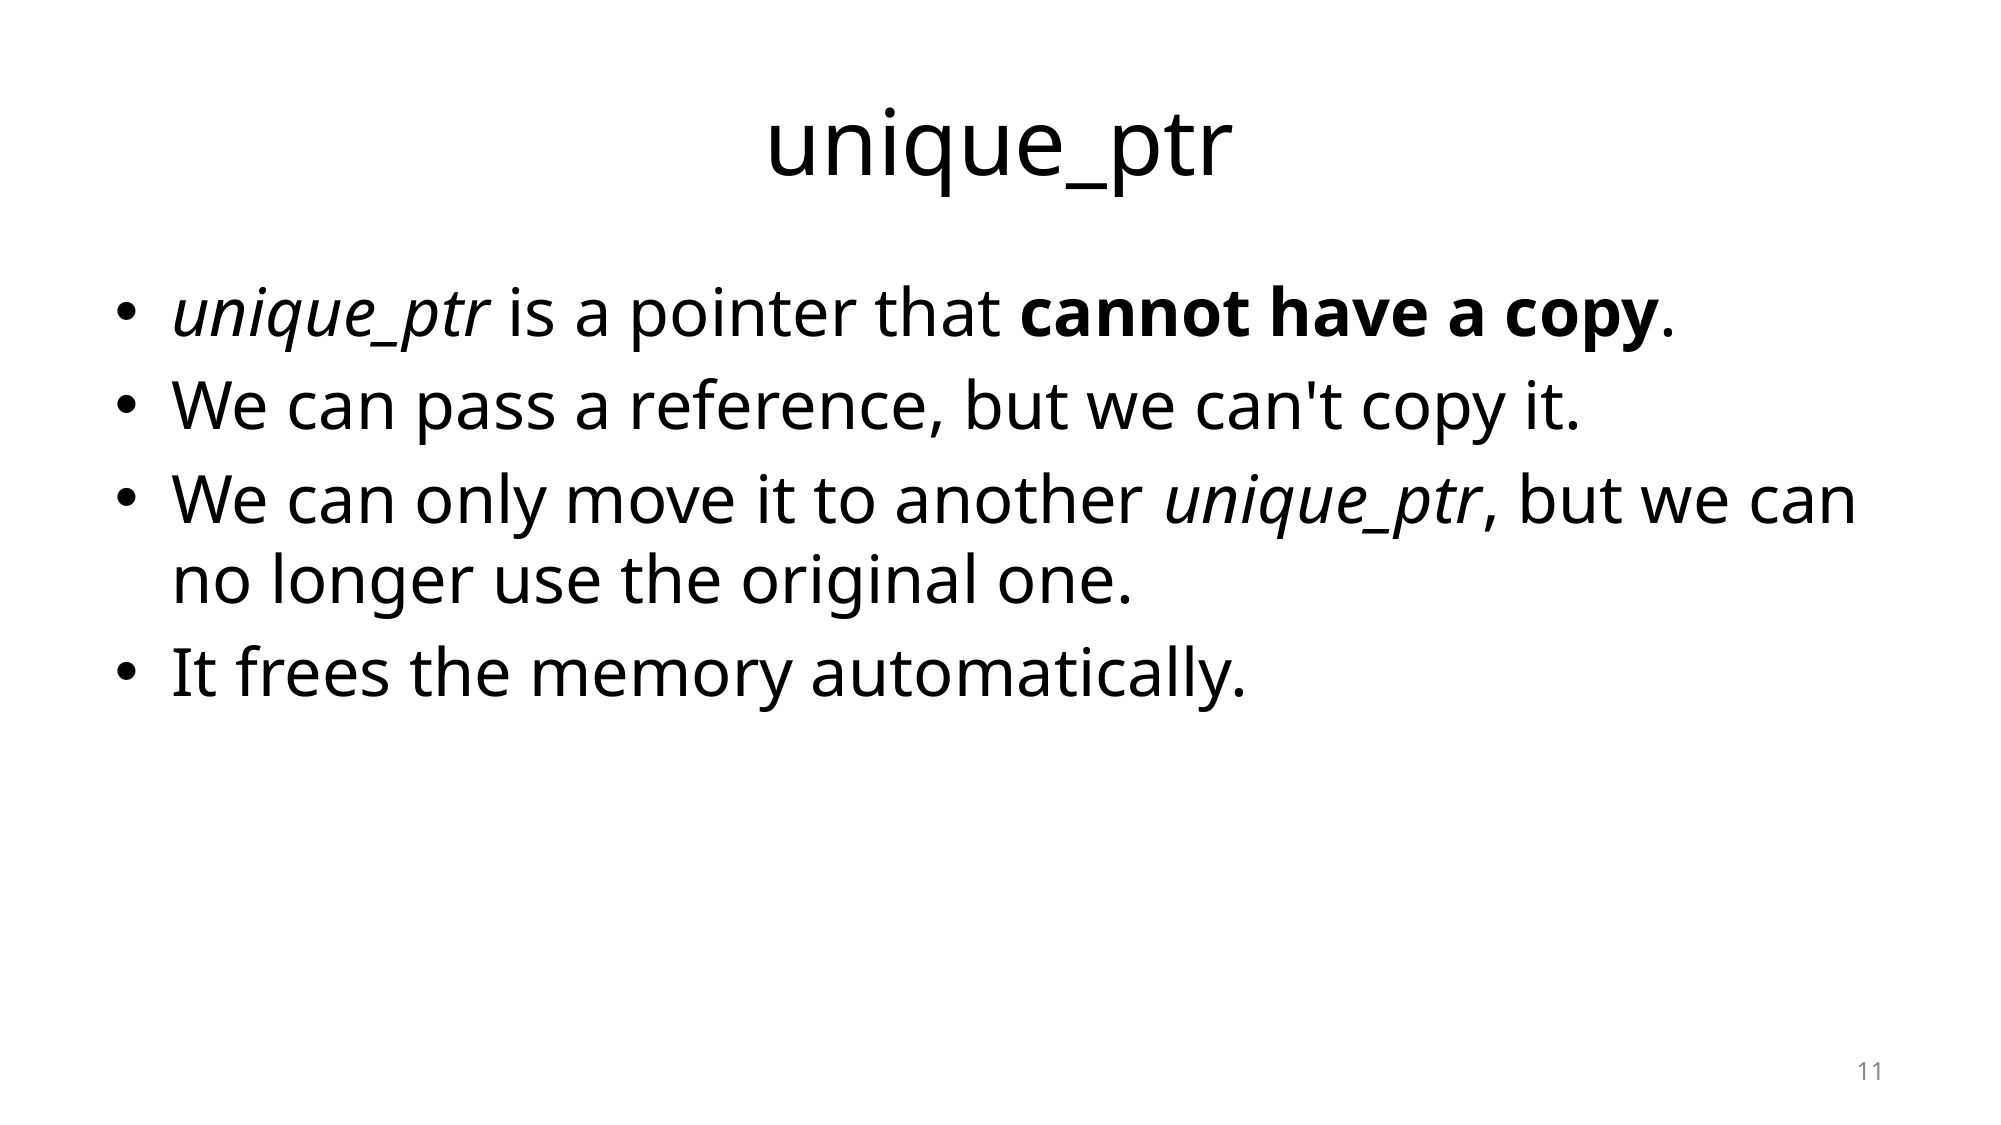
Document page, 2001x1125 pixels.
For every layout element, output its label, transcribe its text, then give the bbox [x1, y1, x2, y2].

title unique_ptr [99, 45, 1900, 233]
slide_number 11 [1433, 1042, 1900, 1103]
list unique_ptr is a pointer that cannot have a copy. We can pass a reference, but we can't copy it. We can only move it to another unique_ptr, but we can no longer use the original one. It frees the memory automatically. [99, 262, 1900, 1005]
